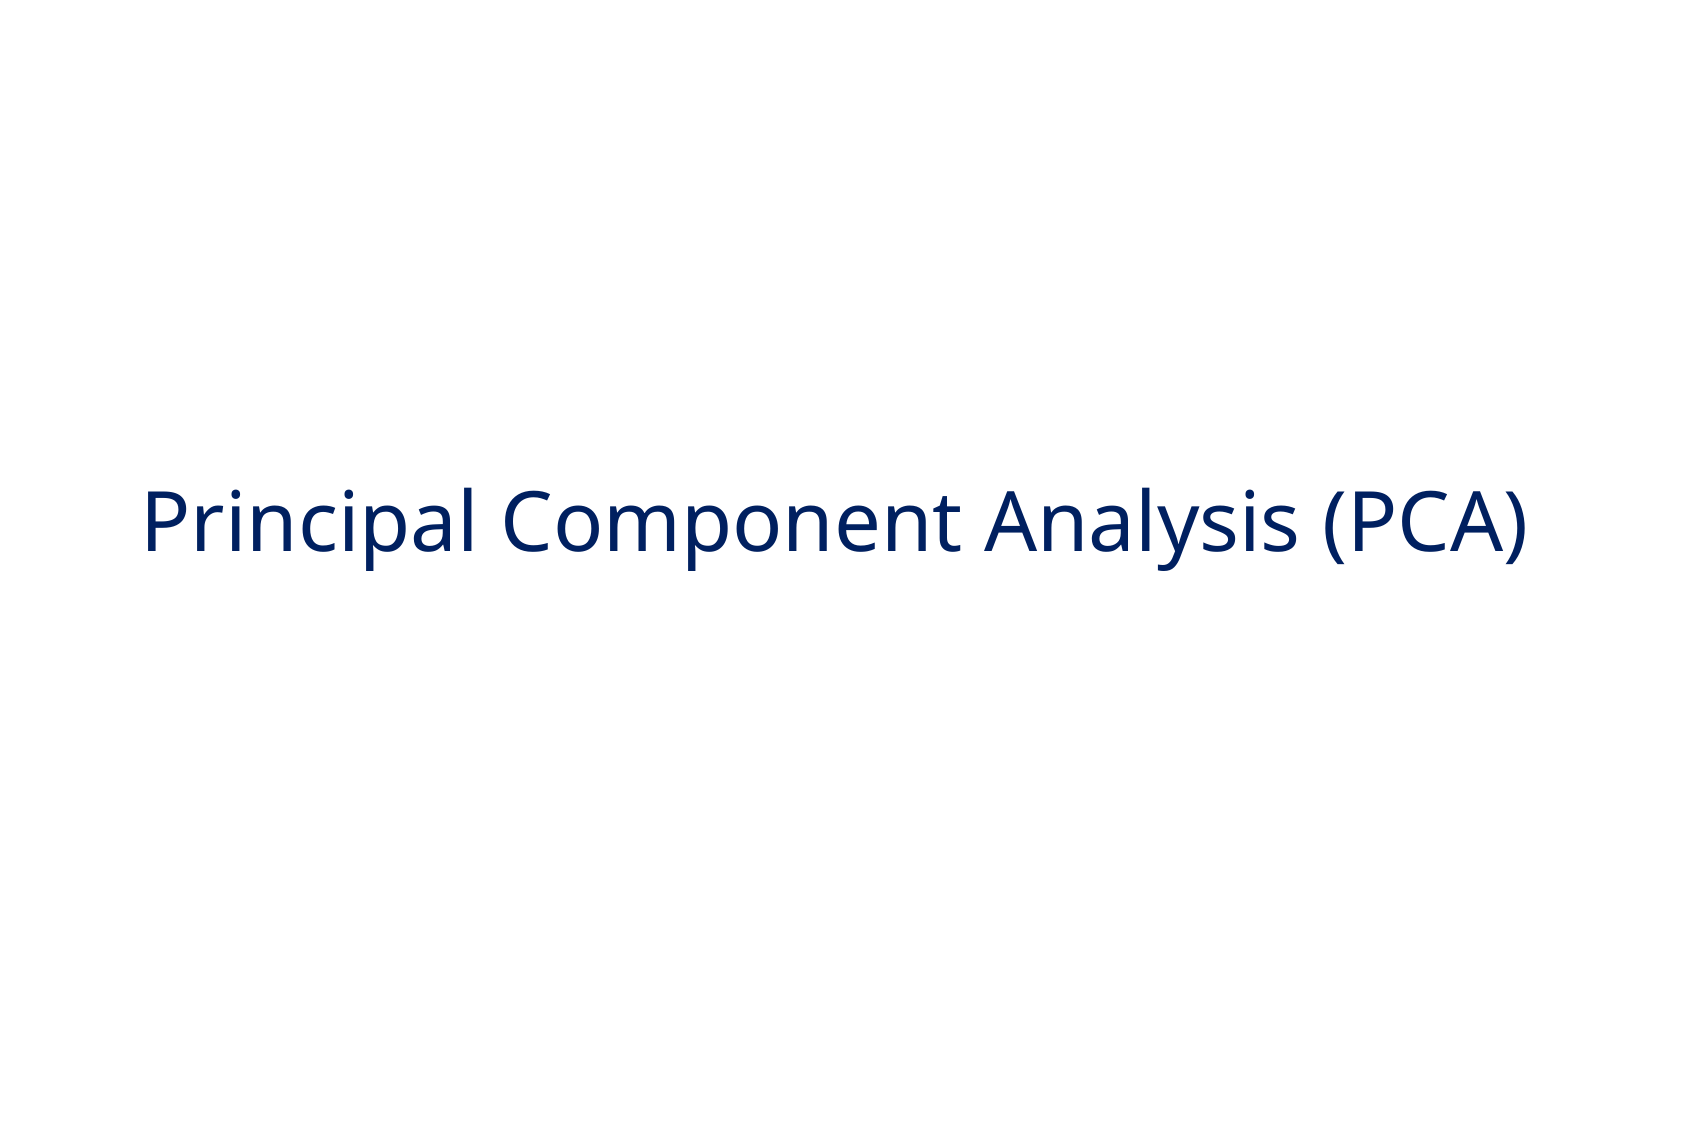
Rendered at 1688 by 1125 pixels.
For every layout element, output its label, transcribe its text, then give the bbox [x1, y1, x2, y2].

title Principal Component Analysis (PCA) [86, 430, 1606, 618]
